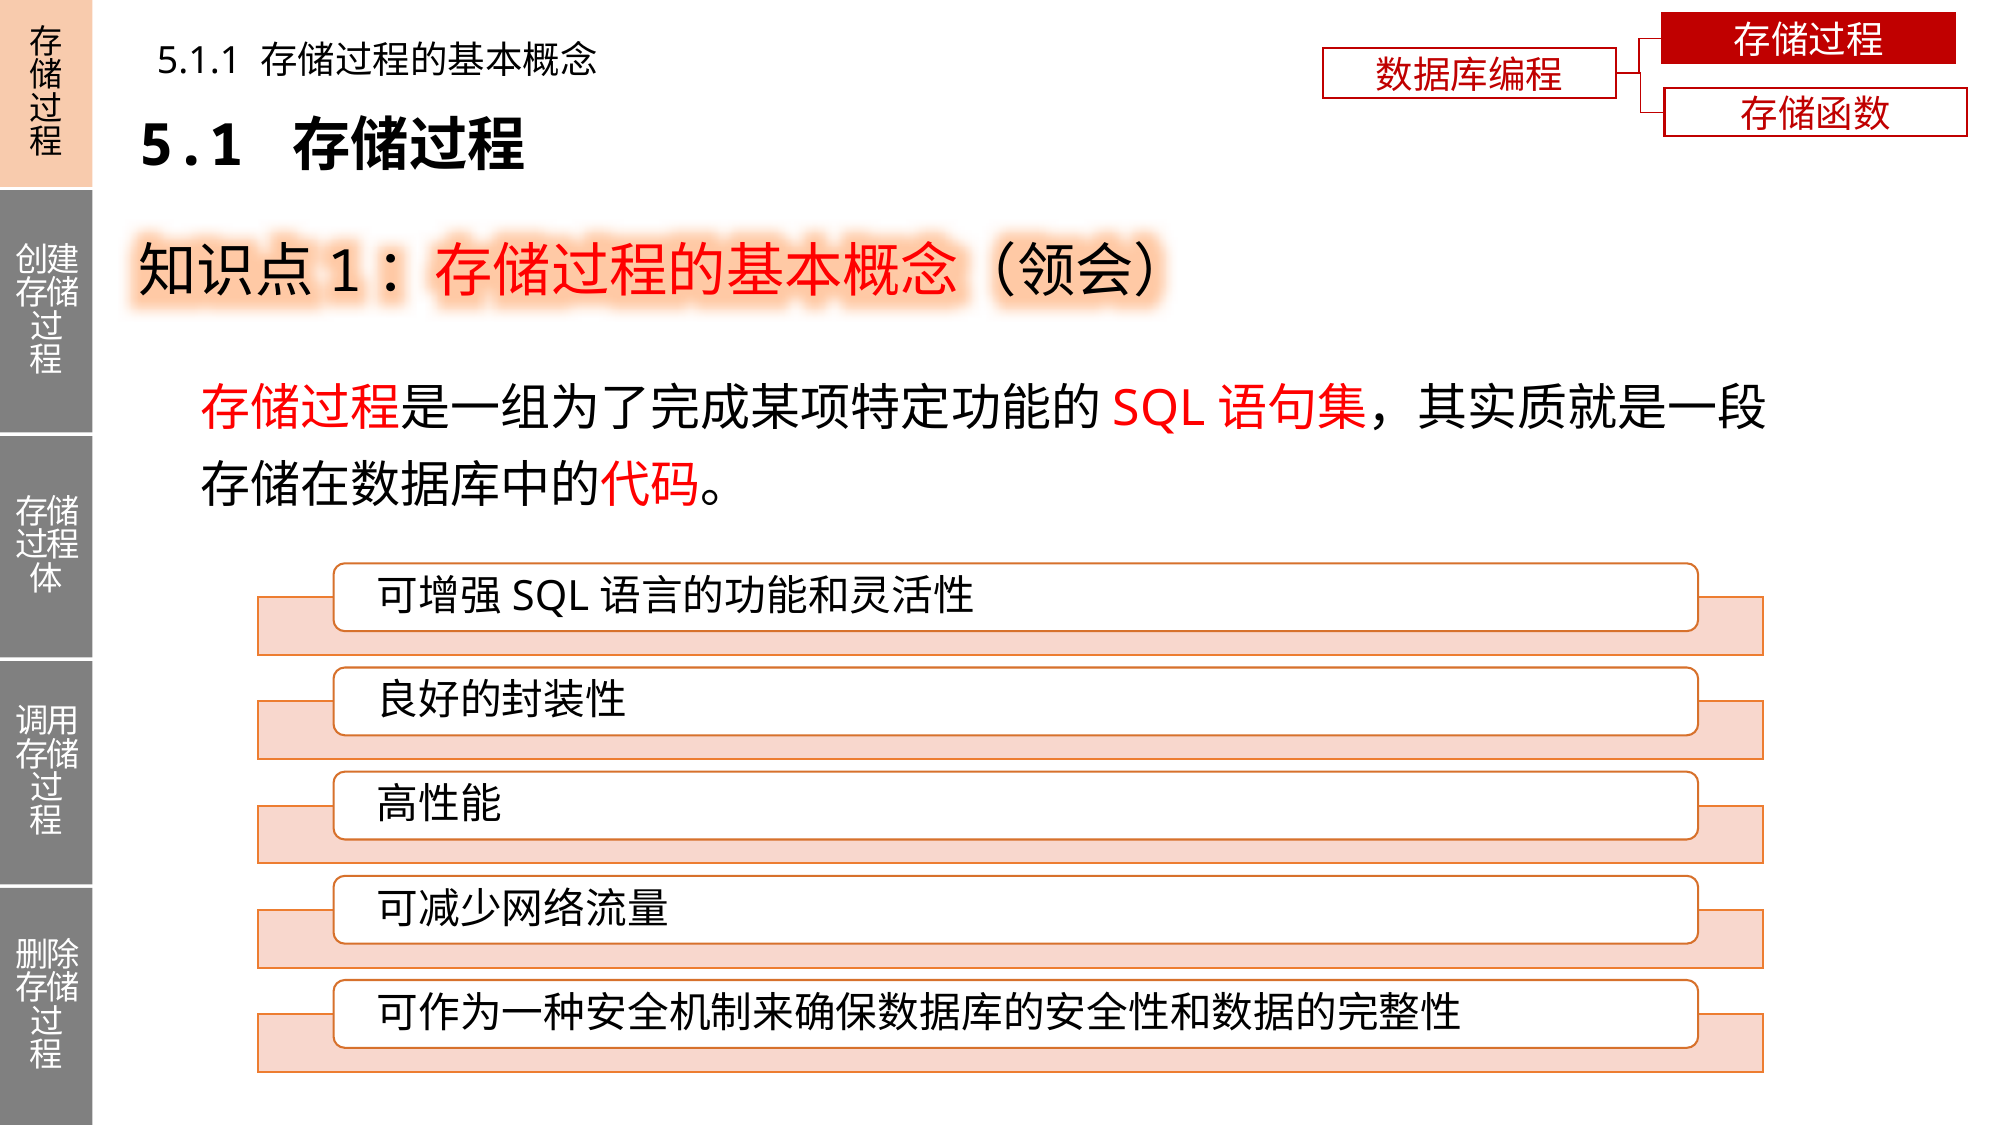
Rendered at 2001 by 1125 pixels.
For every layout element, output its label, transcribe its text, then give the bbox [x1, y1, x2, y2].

text_box 可增强SQL语言的功能和灵活性 [332, 562, 1700, 633]
text_box 存储过程 [1661, 12, 1956, 64]
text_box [0, 0, 93, 1125]
text_box 良好的封装性 [332, 666, 1700, 737]
text_box 存储过程是一组为了完成某项特定功能的SQL语句集，其实质就是一段存储在数据库中的代码。 [186, 350, 1827, 520]
text_box 可作为一种安全机制来确保数据库的安全性和数据的完整性 [332, 978, 1700, 1049]
text_box 高性能 [332, 770, 1700, 841]
text_box 知识点1：存储过程的基本概念（领会） [120, 172, 1945, 329]
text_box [118, 170, 1949, 335]
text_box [1616, 38, 1663, 72]
text_box 可减少网络流量 [332, 874, 1700, 945]
text_box [257, 700, 1764, 760]
text_box [257, 909, 1764, 969]
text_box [1616, 72, 1665, 113]
text_box 5.1.1 存储过程的基本概念 [142, 28, 613, 89]
text_box [257, 596, 1764, 656]
text_box 数据库编程 [1322, 47, 1616, 99]
text_box 5.1 存储过程 [120, 97, 1568, 153]
text_box [257, 1013, 1764, 1073]
text_box 存储函数 [1663, 87, 1968, 137]
text_box [257, 805, 1764, 864]
